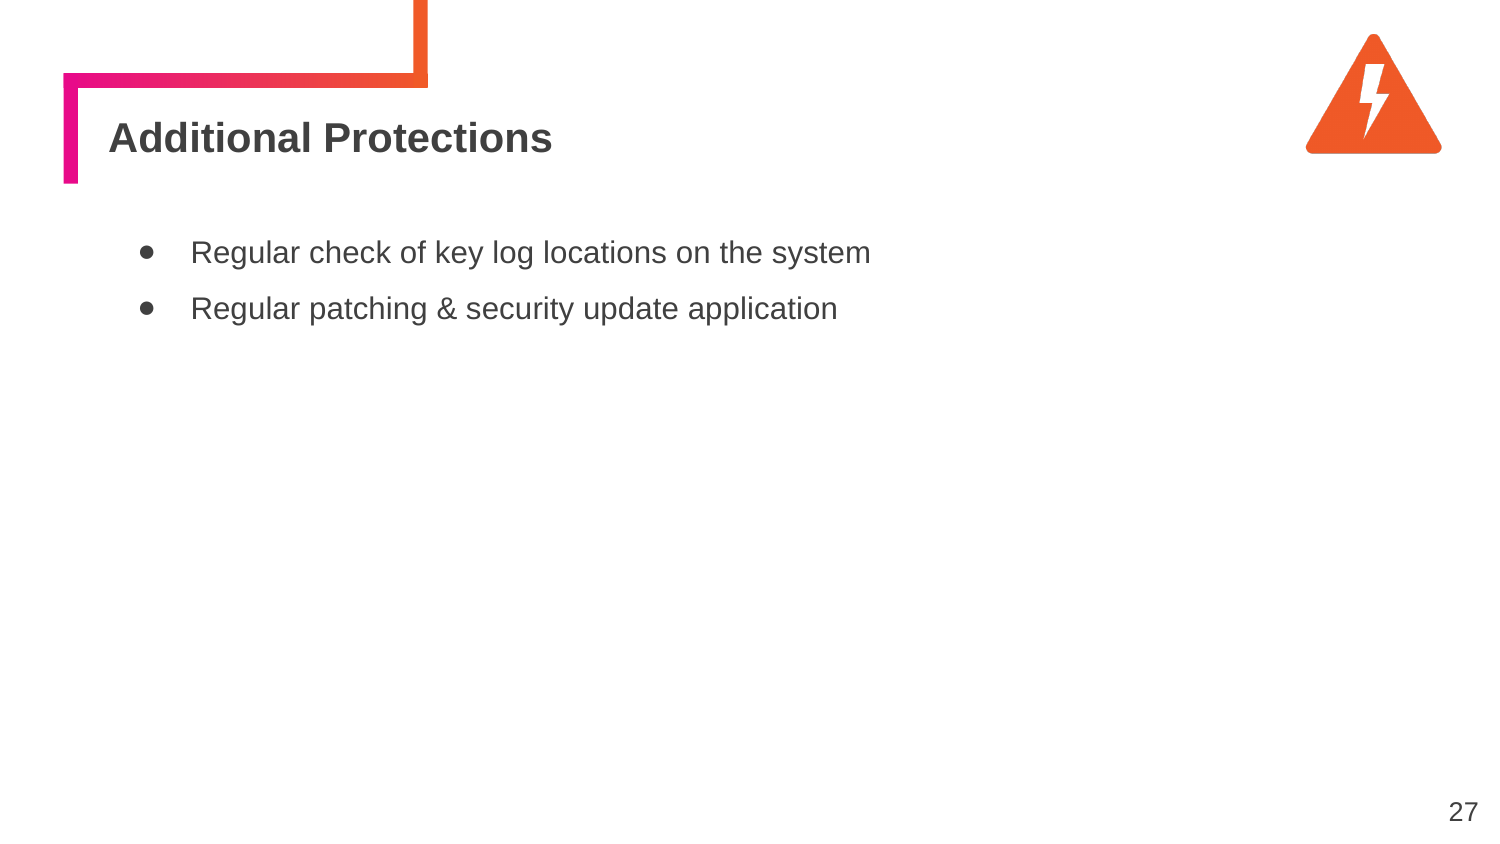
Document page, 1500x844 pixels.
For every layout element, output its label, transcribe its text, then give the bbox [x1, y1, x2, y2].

title Additional Protections [100, 117, 1293, 169]
text_box Regular check of key log locations on the system Regular patching & security update application [100, 198, 1264, 727]
slide_number 27 [1403, 779, 1494, 844]
picture [1298, 18, 1449, 169]
